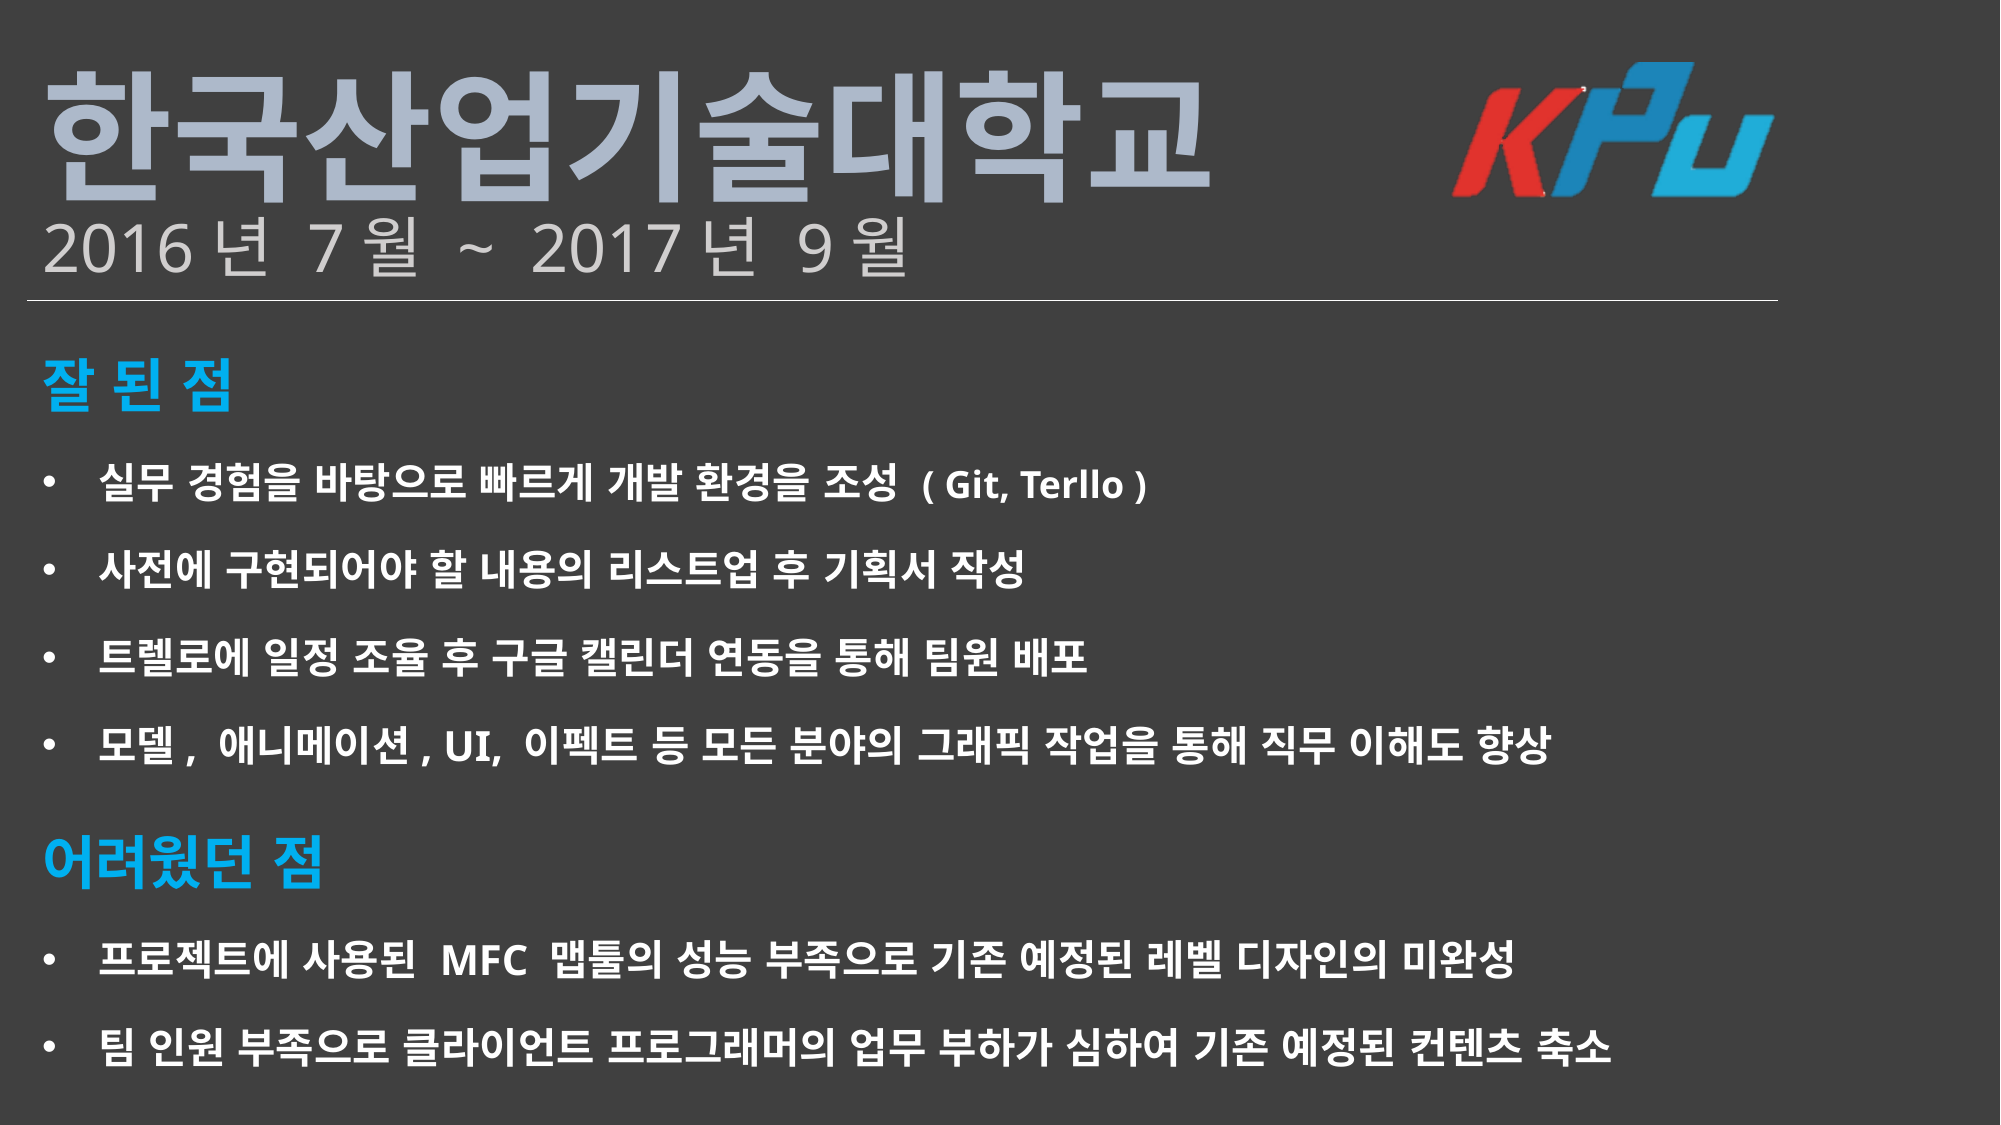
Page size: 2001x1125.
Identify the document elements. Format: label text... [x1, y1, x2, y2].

picture [1448, 62, 1779, 200]
text_box 잘 된 점 실무 경험을 바탕으로 빠르게 개발 환경을 조성 ( Git, Terllo ) 사전에 구현되어야 할 내용의 리스트업 후 기획서 작성 트렐로에 일정 조율 후 구글 캘린더 연동을 통해 팀원 배포 모델, 애니메이션, UI, 이펙트 등 모든 분야의 그래픽 작업을 통해 직무 이해도 향상 [27, 341, 1966, 818]
text_box 2016년 7월 ~ 2017년 9월 [27, 202, 1500, 300]
text_box 한국산업기술대학교 [27, 37, 1807, 252]
text_box 어려웠던 점 프로젝트에 사용된 MFC 맵툴의 성능 부족으로 기존 예정된 레벨 디자인의 미완성 팀 인원 부족으로 클라이언트 프로그래머의 업무 부하가 심하여 기존 예정된 컨텐츠 축소 [27, 818, 1966, 1125]
